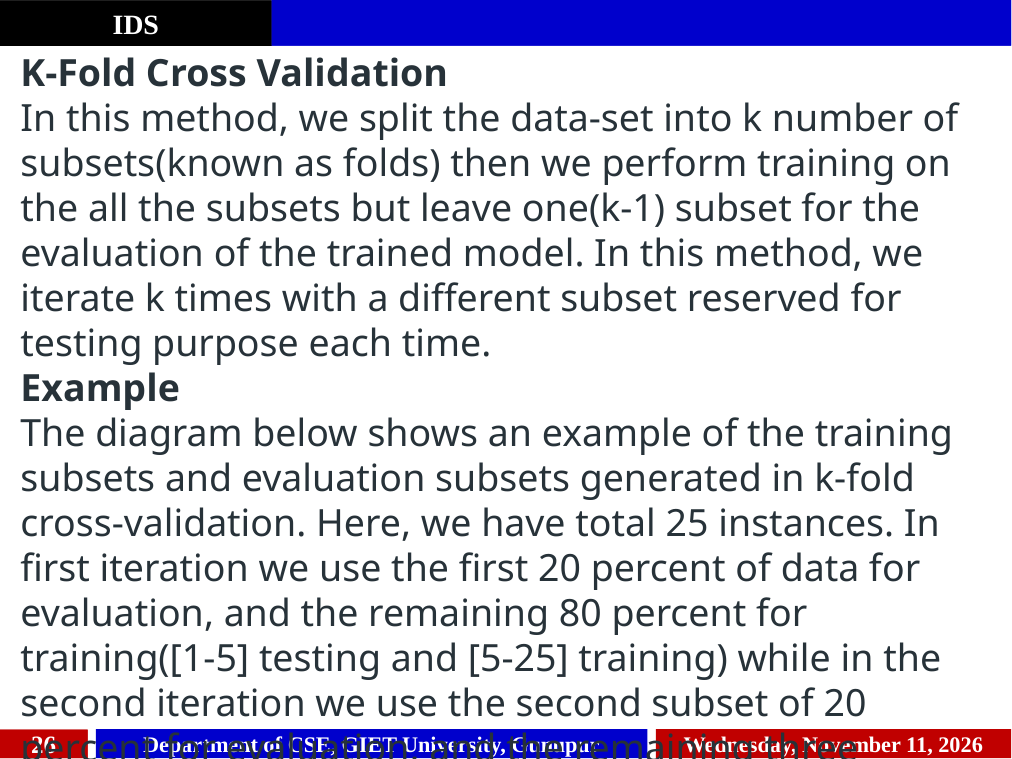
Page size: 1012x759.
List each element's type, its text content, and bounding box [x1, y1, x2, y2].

text_box K-Fold Cross Validation In this method, we split the data-set into k number of subsets(known as folds) then we perform training on the all the subsets but leave one(k-1) subset for the evaluation of the trained model. In this method, we iterate k times with a different subset reserved for testing purpose each time. Example The diagram below shows an example of the training subsets and evaluation subsets generated in k-fold cross-validation. Here, we have total 25 instances. In first iteration we use the first 20 percent of data for evaluation, and the remaining 80 percent for training([1-5] testing and [5-25] training) while in the second iteration we use the second subset of 20 percent for evaluation, and the remaining three subsets of the data for training([5-10] testing and [1-5 and 10-25] training), and so on. [5, 41, 1012, 759]
